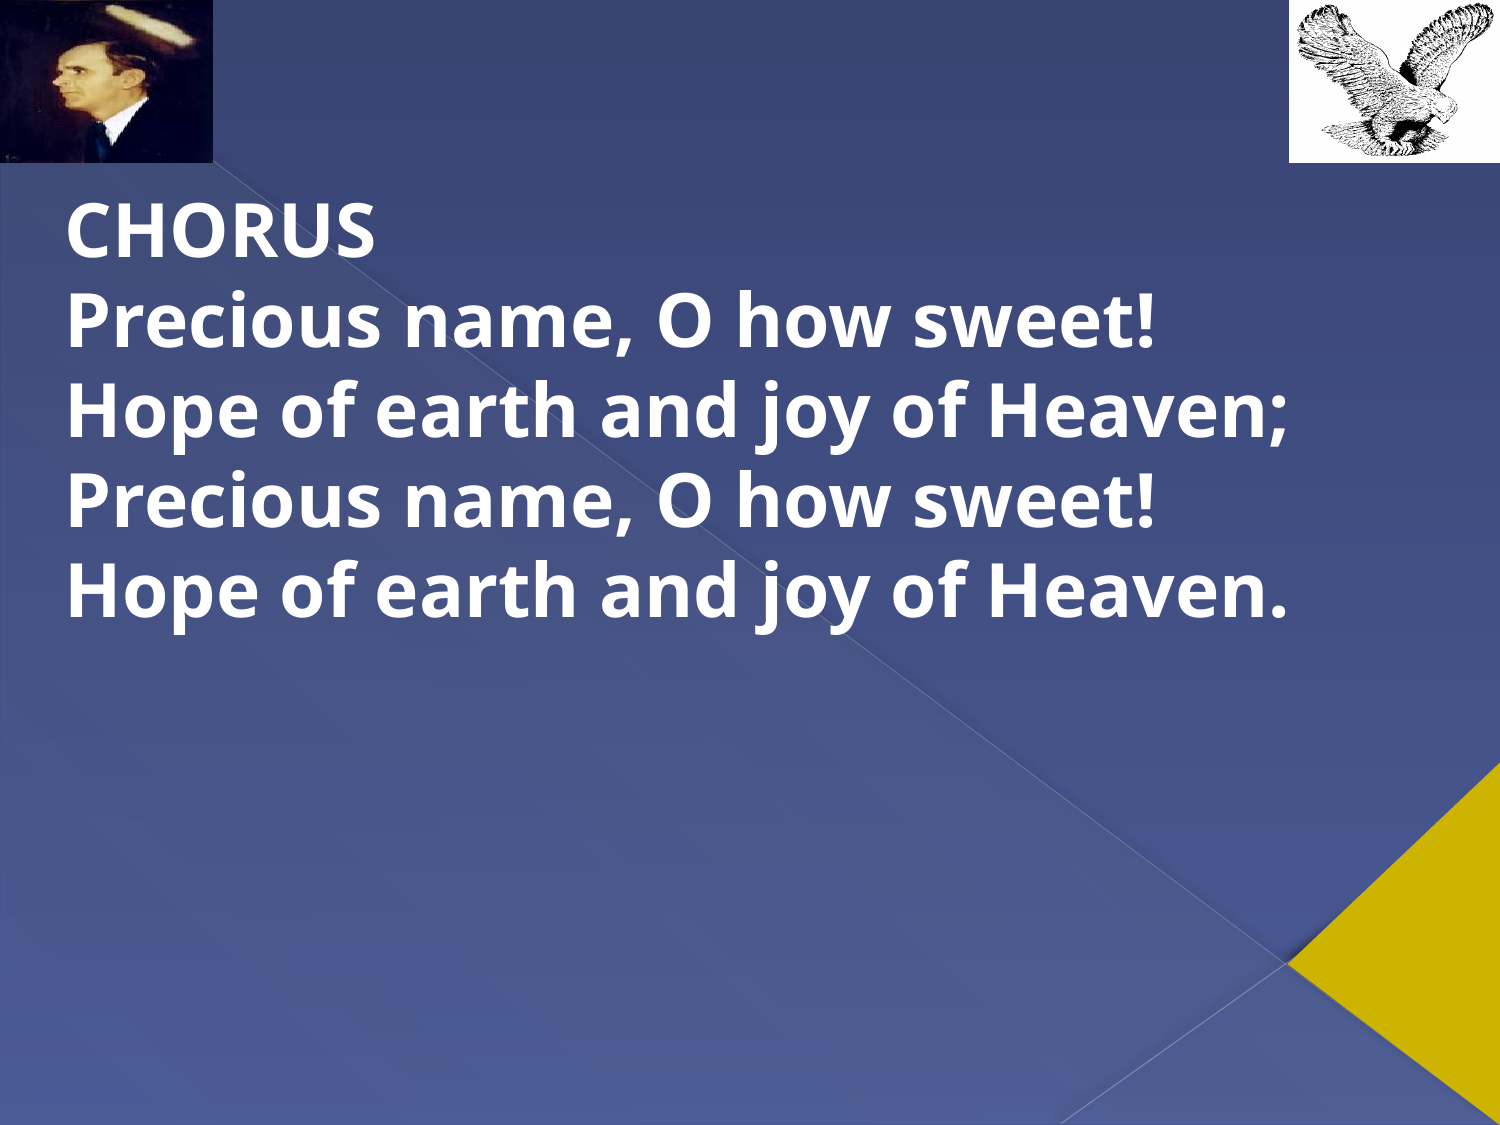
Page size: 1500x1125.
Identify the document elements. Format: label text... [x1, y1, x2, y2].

picture [0, 0, 213, 163]
text_box [1285, 760, 1500, 1125]
text_box CHORUS Precious name, O how sweet! Hope of earth and joy of Heaven; Precious name, O how sweet! Hope of earth and joy of Heaven. [49, 174, 1463, 730]
picture [1288, 0, 1500, 163]
